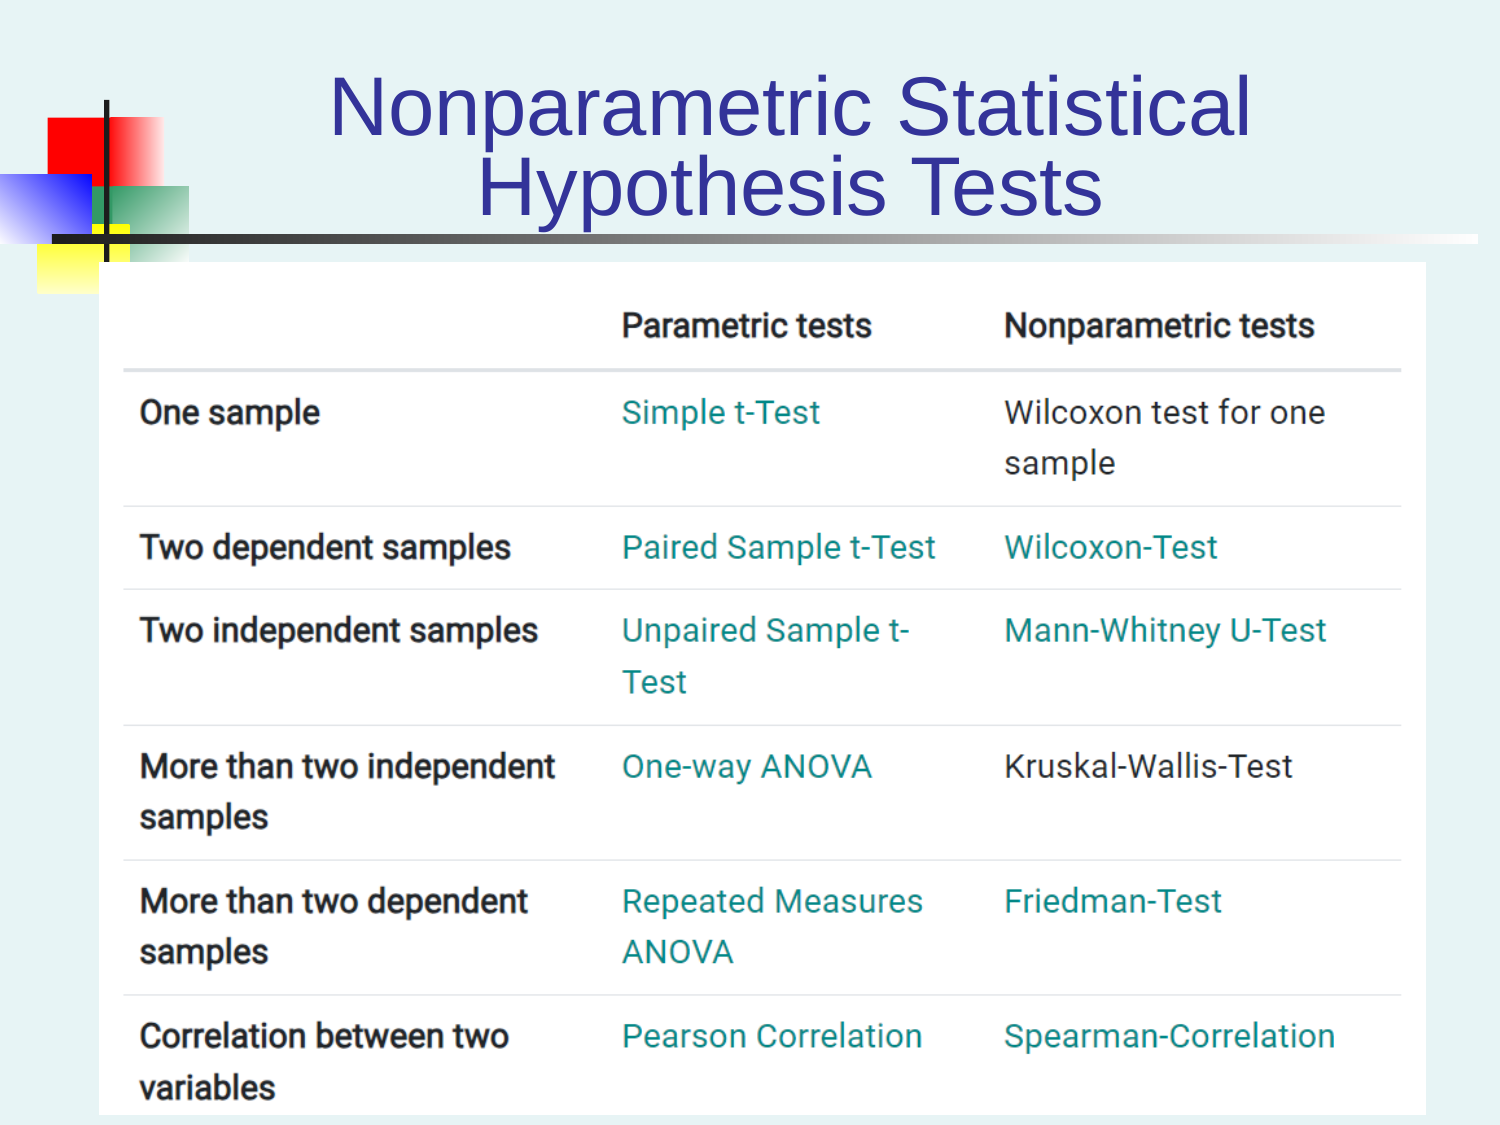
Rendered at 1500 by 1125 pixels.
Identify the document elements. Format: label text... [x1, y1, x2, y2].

text_box Nonparametric Statistical Hypothesis Tests [139, 75, 1443, 239]
picture [99, 262, 1426, 1115]
